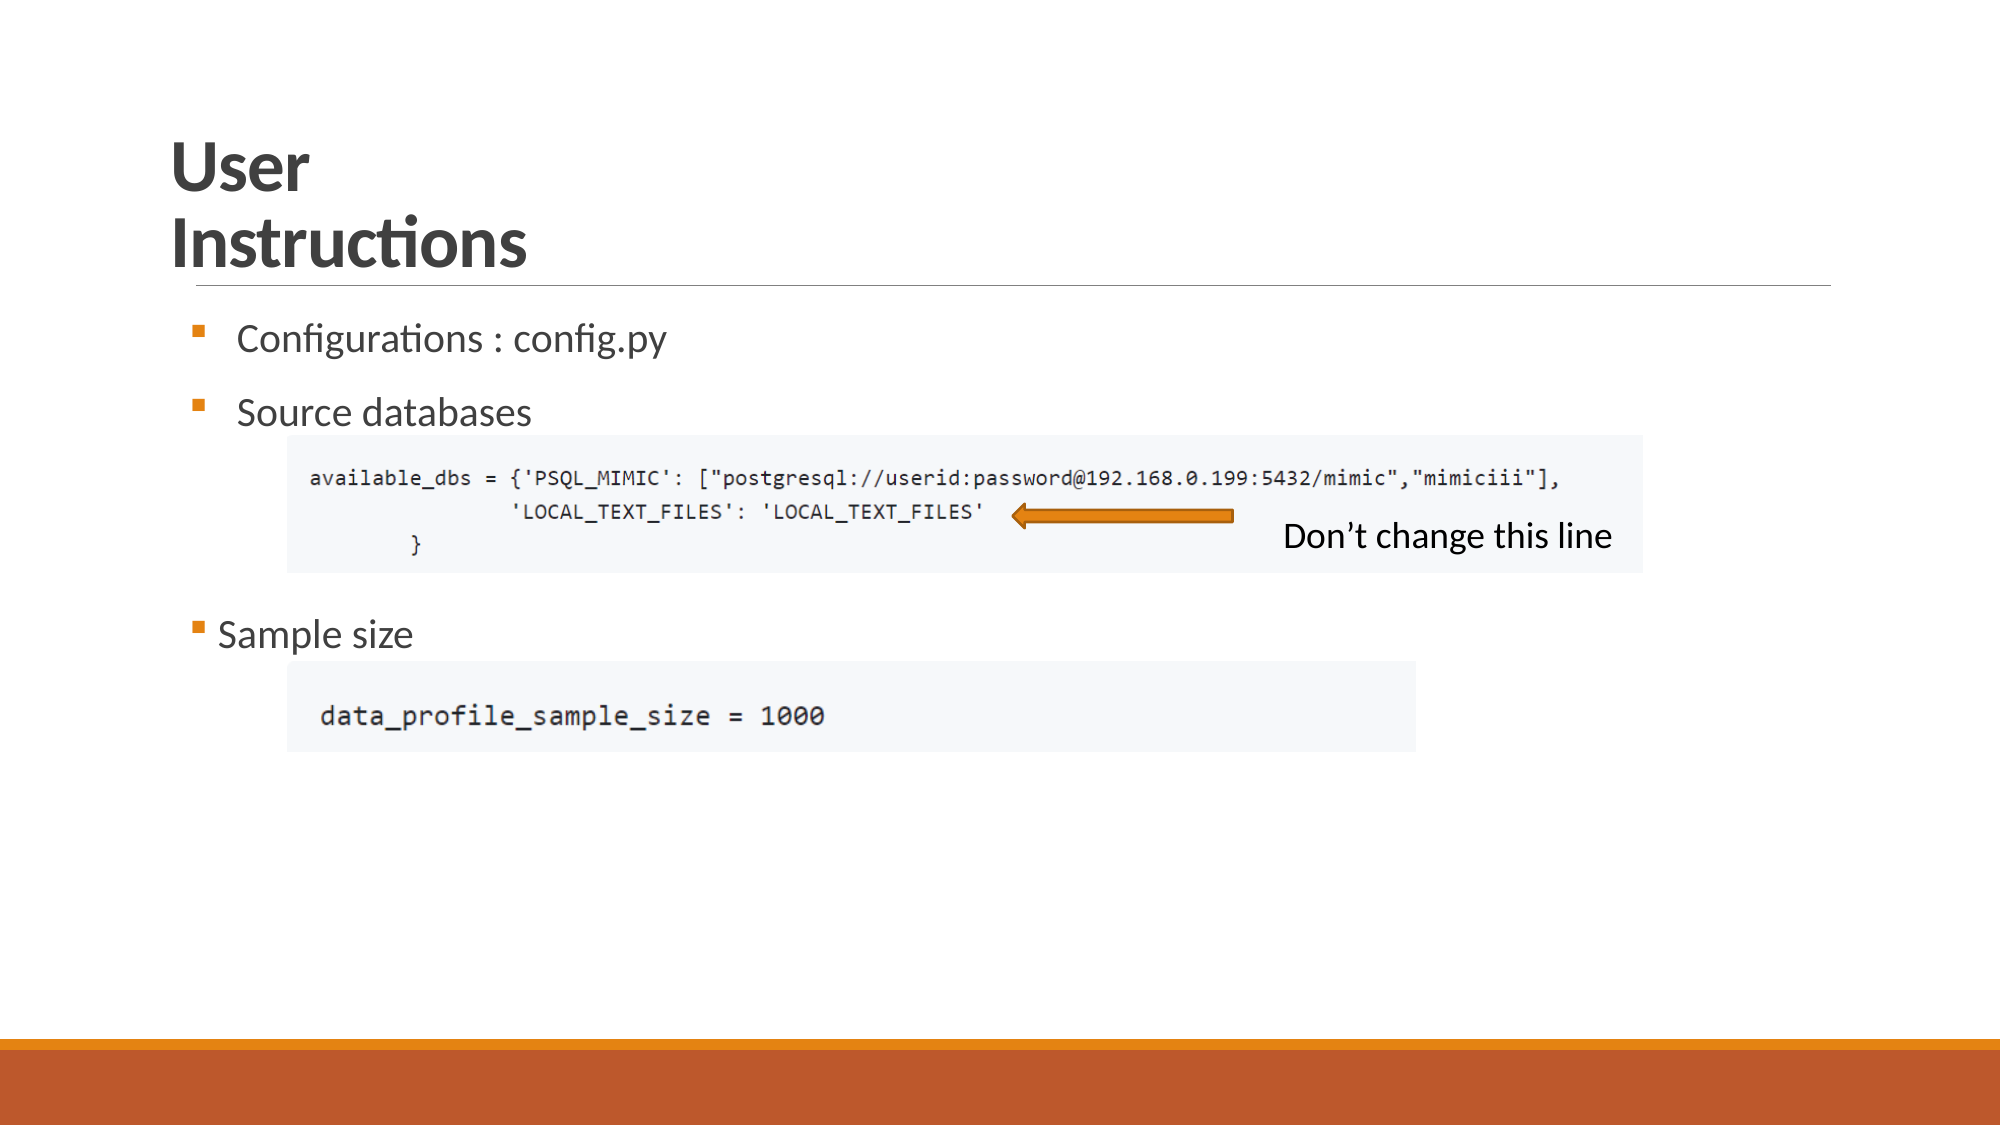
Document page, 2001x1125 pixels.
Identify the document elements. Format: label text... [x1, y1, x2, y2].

list Configurations : config.py Source databases Sample size [189, 308, 1845, 963]
title User Instructions [155, 105, 611, 309]
picture [286, 660, 1416, 752]
picture [286, 429, 1643, 573]
